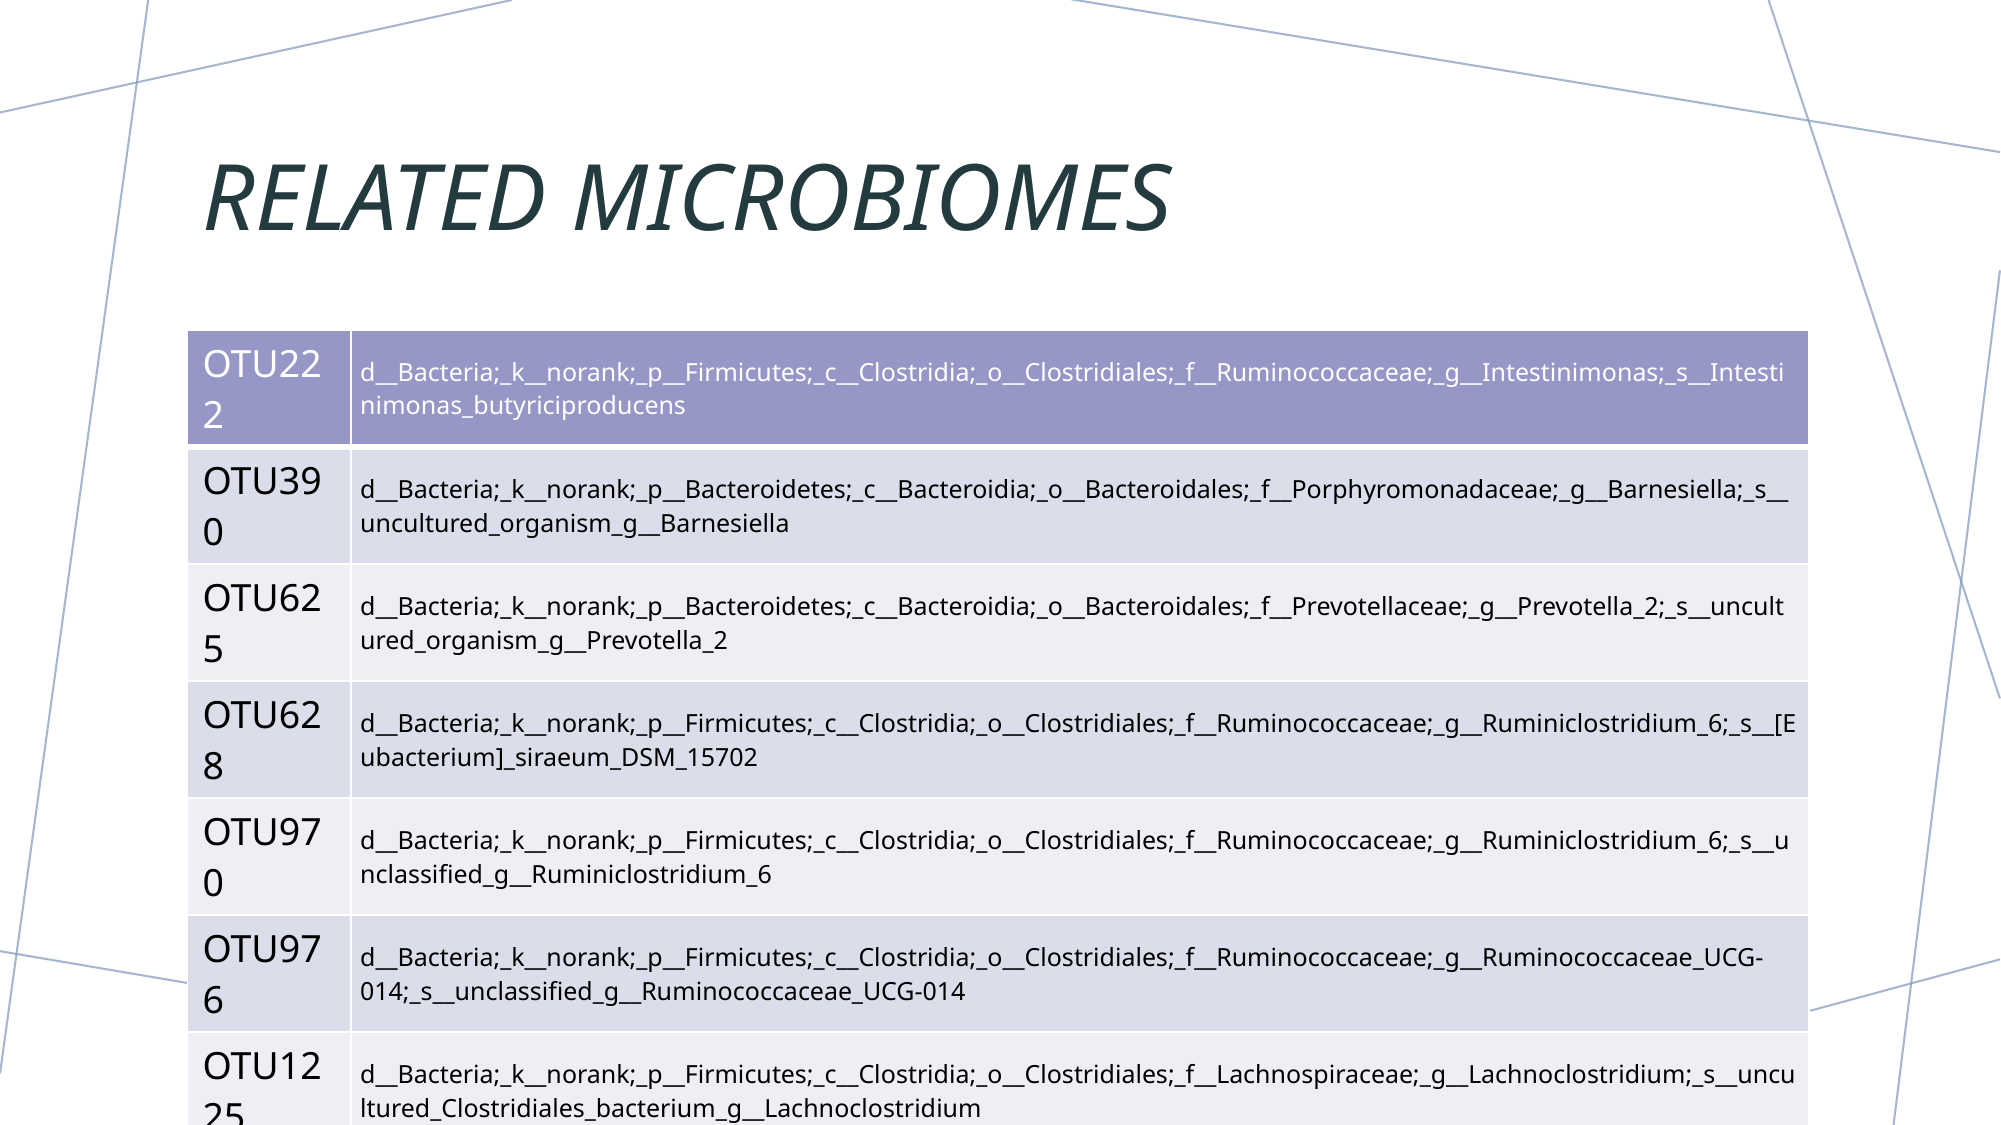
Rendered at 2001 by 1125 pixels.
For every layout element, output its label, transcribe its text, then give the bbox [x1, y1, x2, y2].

table_cell d__Bacteria;_k__norank;_p__Firmicutes;_c__Clostridia;_o__Clostridiales;_f__Ruminococcaceae;_g__Ruminiclostridium_6;_s__unclassified_g__Ruminiclostridium_6 [352, 799, 1808, 914]
table_cell OTU625 [188, 565, 350, 680]
table_cell d__Bacteria;_k__norank;_p__Bacteroidetes;_c__Bacteroidia;_o__Bacteroidales;_f__Prevotellaceae;_g__Prevotella_2;_s__uncultured_organism_g__Prevotella_2 [352, 565, 1808, 680]
table_cell OTU628 [188, 682, 350, 797]
table_cell d__Bacteria;_k__norank;_p__Bacteroidetes;_c__Bacteroidia;_o__Bacteroidales;_f__Porphyromonadaceae;_g__Barnesiella;_s__uncultured_organism_g__Barnesiella [352, 450, 1808, 563]
table_cell d__Bacteria;_k__norank;_p__Firmicutes;_c__Clostridia;_o__Clostridiales;_f__Ruminococcaceae;_g__Ruminococcaceae_UCG-014;_s__unclassified_g__Ruminococcaceae_UCG-014 [352, 916, 1808, 1031]
table_cell d__Bacteria;_k__norank;_p__Firmicutes;_c__Clostridia;_o__Clostridiales;_f__Lachnospiraceae;_g__Lachnoclostridium;_s__uncultured_Clostridiales_bacterium_g__Lachnoclostridium [352, 1033, 1808, 1125]
title Related Microbiomes [187, 87, 1813, 315]
table_cell OTU970 [188, 799, 350, 914]
table_cell OTU976 [188, 916, 350, 1031]
table_cell d__Bacteria;_k__norank;_p__Firmicutes;_c__Clostridia;_o__Clostridiales;_f__Ruminococcaceae;_g__Ruminiclostridium_6;_s__[Eubacterium]_siraeum_DSM_15702 [352, 682, 1808, 797]
table_cell OTU390 [188, 450, 350, 563]
table_cell OTU1225 [188, 1033, 350, 1125]
table_header d__Bacteria;_k__norank;_p__Firmicutes;_c__Clostridia;_o__Clostridiales;_f__Ruminococcaceae;_g__Intestinimonas;_s__Intestinimonas_butyriciproducens [352, 331, 1808, 444]
table_header OTU222 [188, 331, 350, 444]
